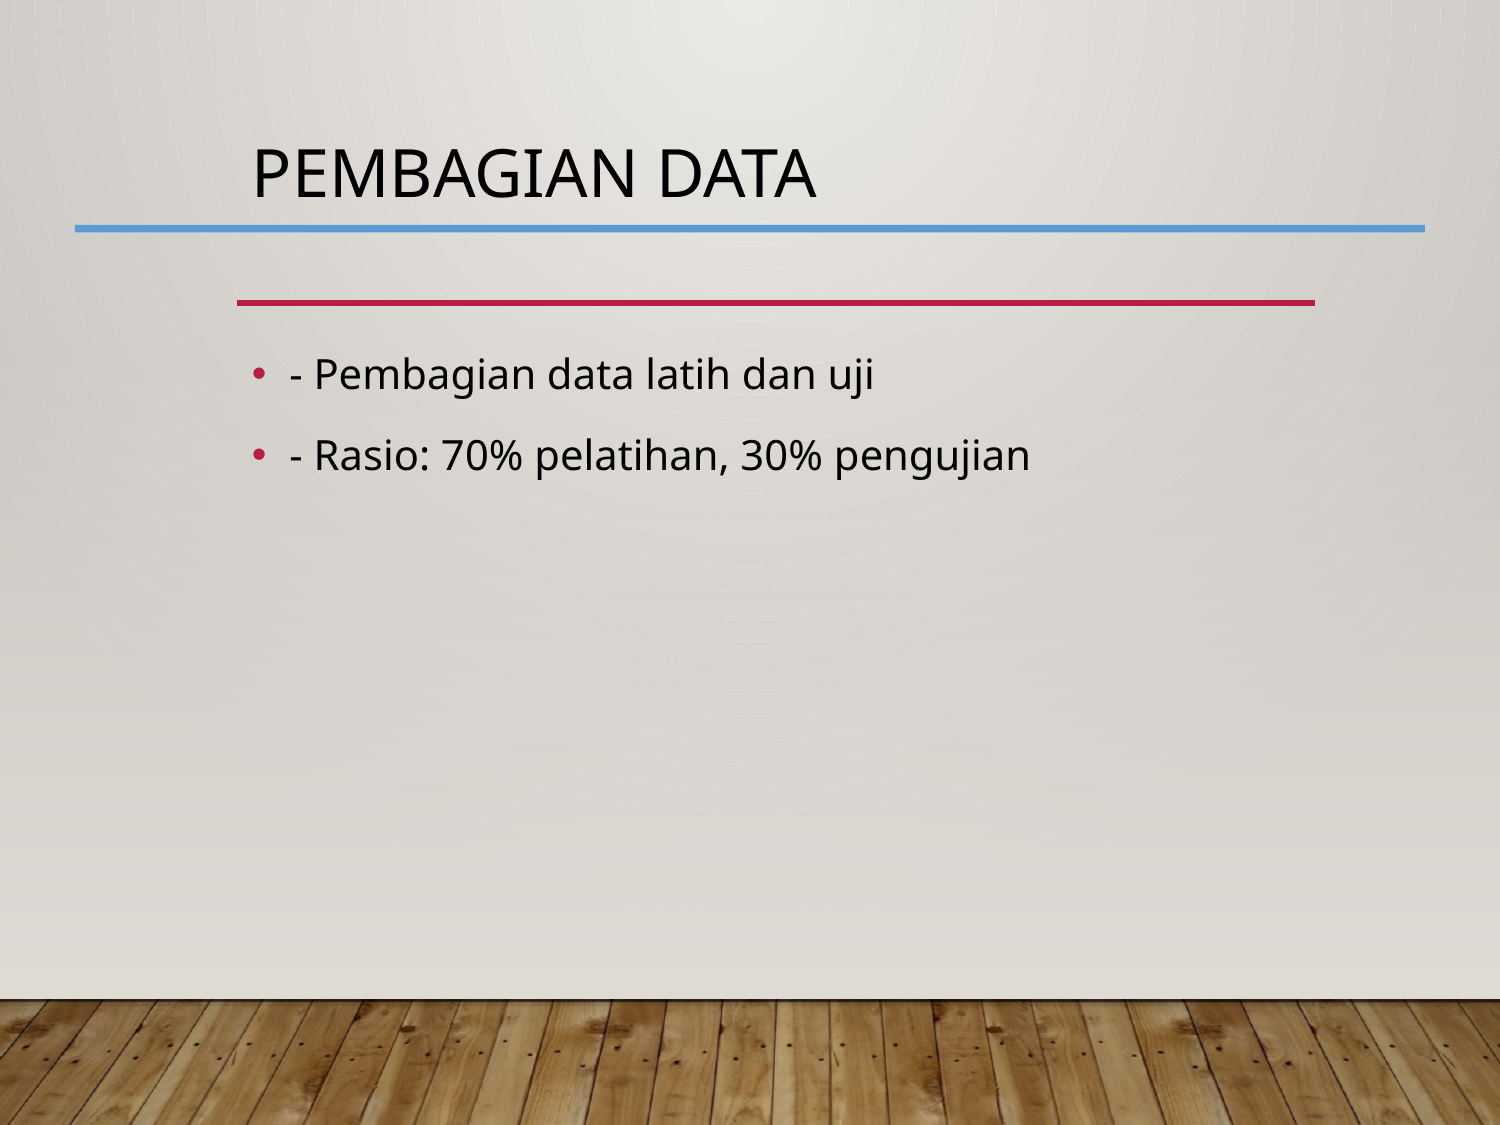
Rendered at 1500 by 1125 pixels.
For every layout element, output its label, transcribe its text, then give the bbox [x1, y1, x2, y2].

text_box [74, 224, 1426, 233]
title Pembagian Data [236, 131, 1315, 224]
list - Pembagian data latih dan uji - Rasio: 70% pelatihan, 30% pengujian [236, 330, 1315, 897]
picture [0, 999, 1500, 1125]
title Pembagian Data [236, 233, 1315, 305]
